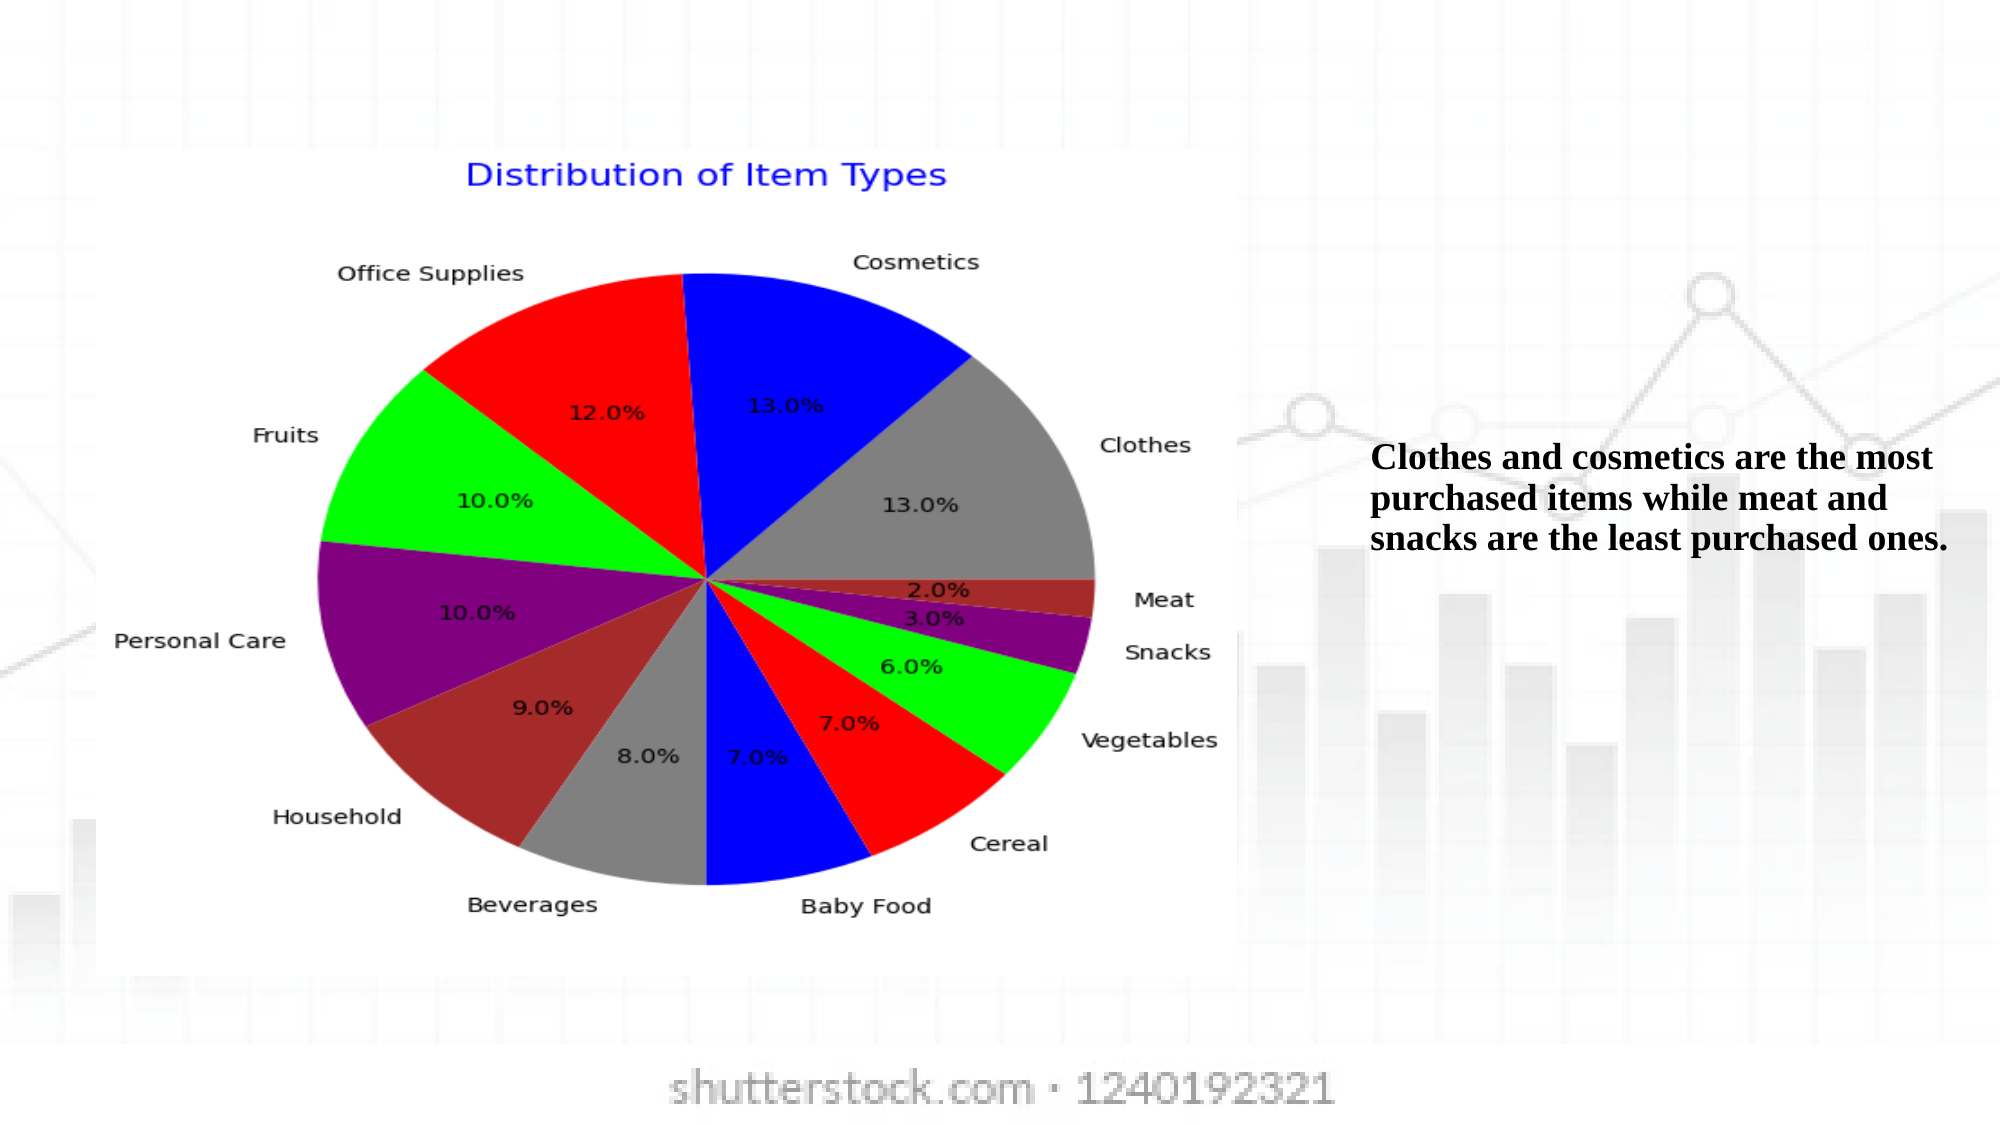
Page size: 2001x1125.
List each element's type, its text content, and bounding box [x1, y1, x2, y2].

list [96, 149, 1237, 976]
title Clothes and cosmetics are the most purchased items while meat and snacks are the least purchased ones. [1355, 416, 1966, 654]
